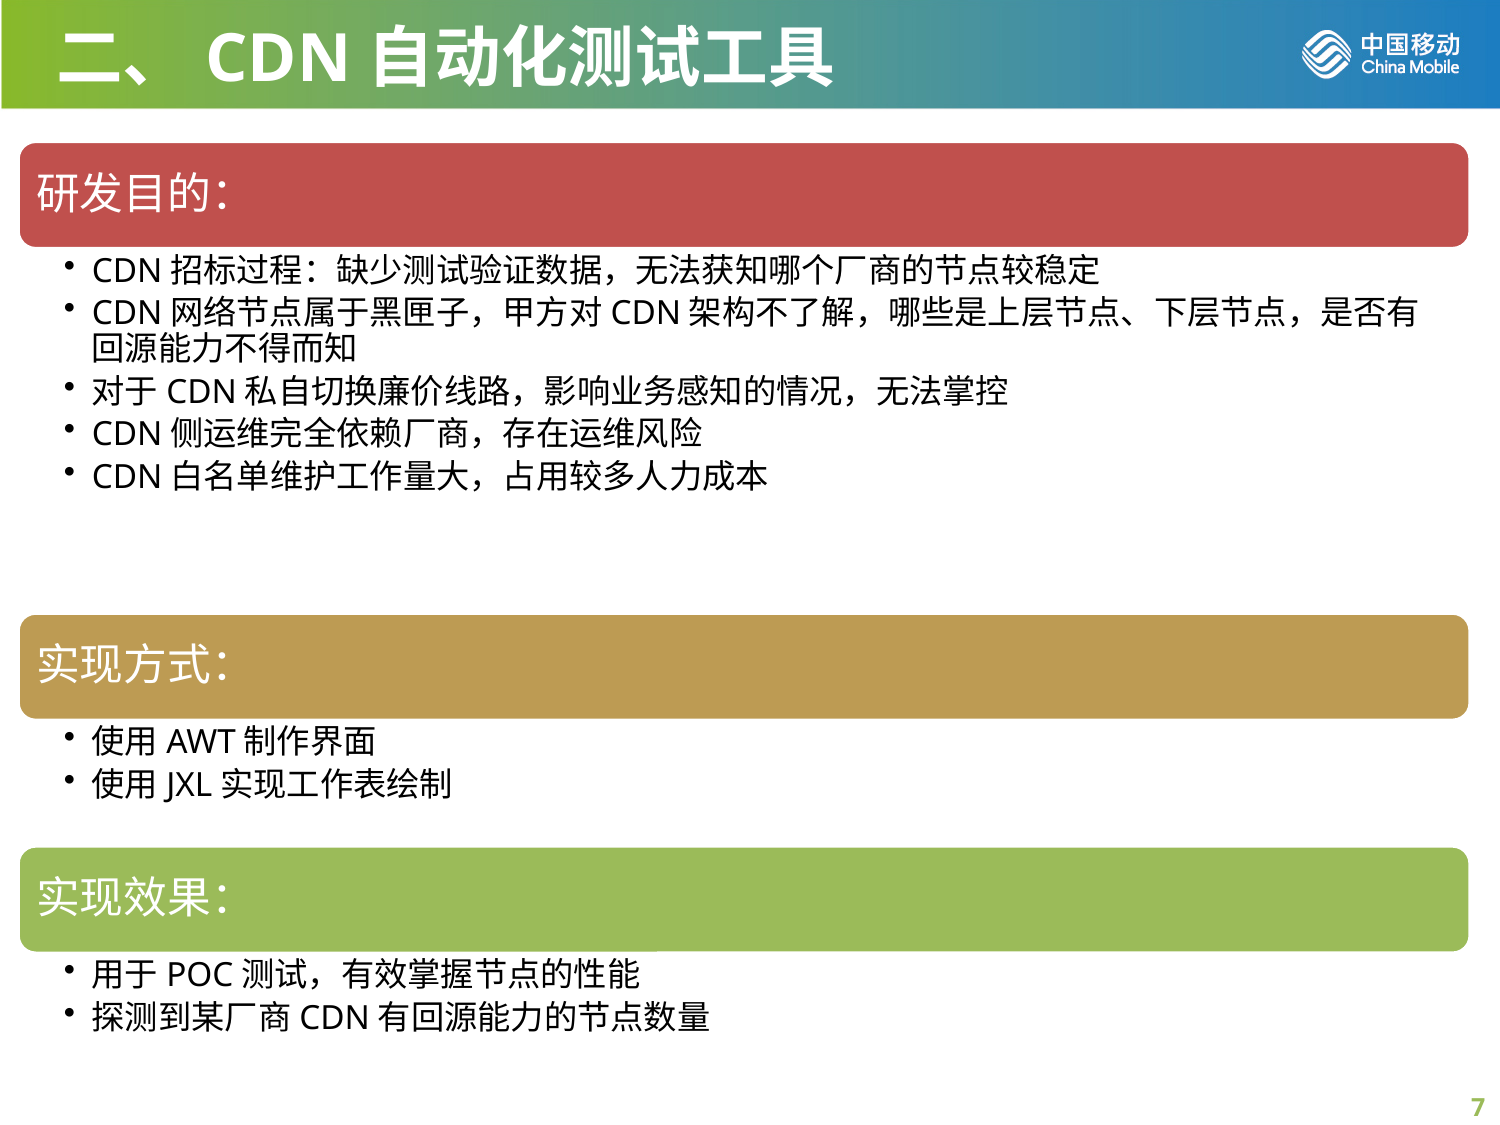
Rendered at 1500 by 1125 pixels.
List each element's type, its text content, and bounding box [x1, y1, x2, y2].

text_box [17, 125, 1471, 1095]
picture [0, 0, 1500, 1125]
title 二、CDN自动化测试工具 [41, 7, 1392, 110]
